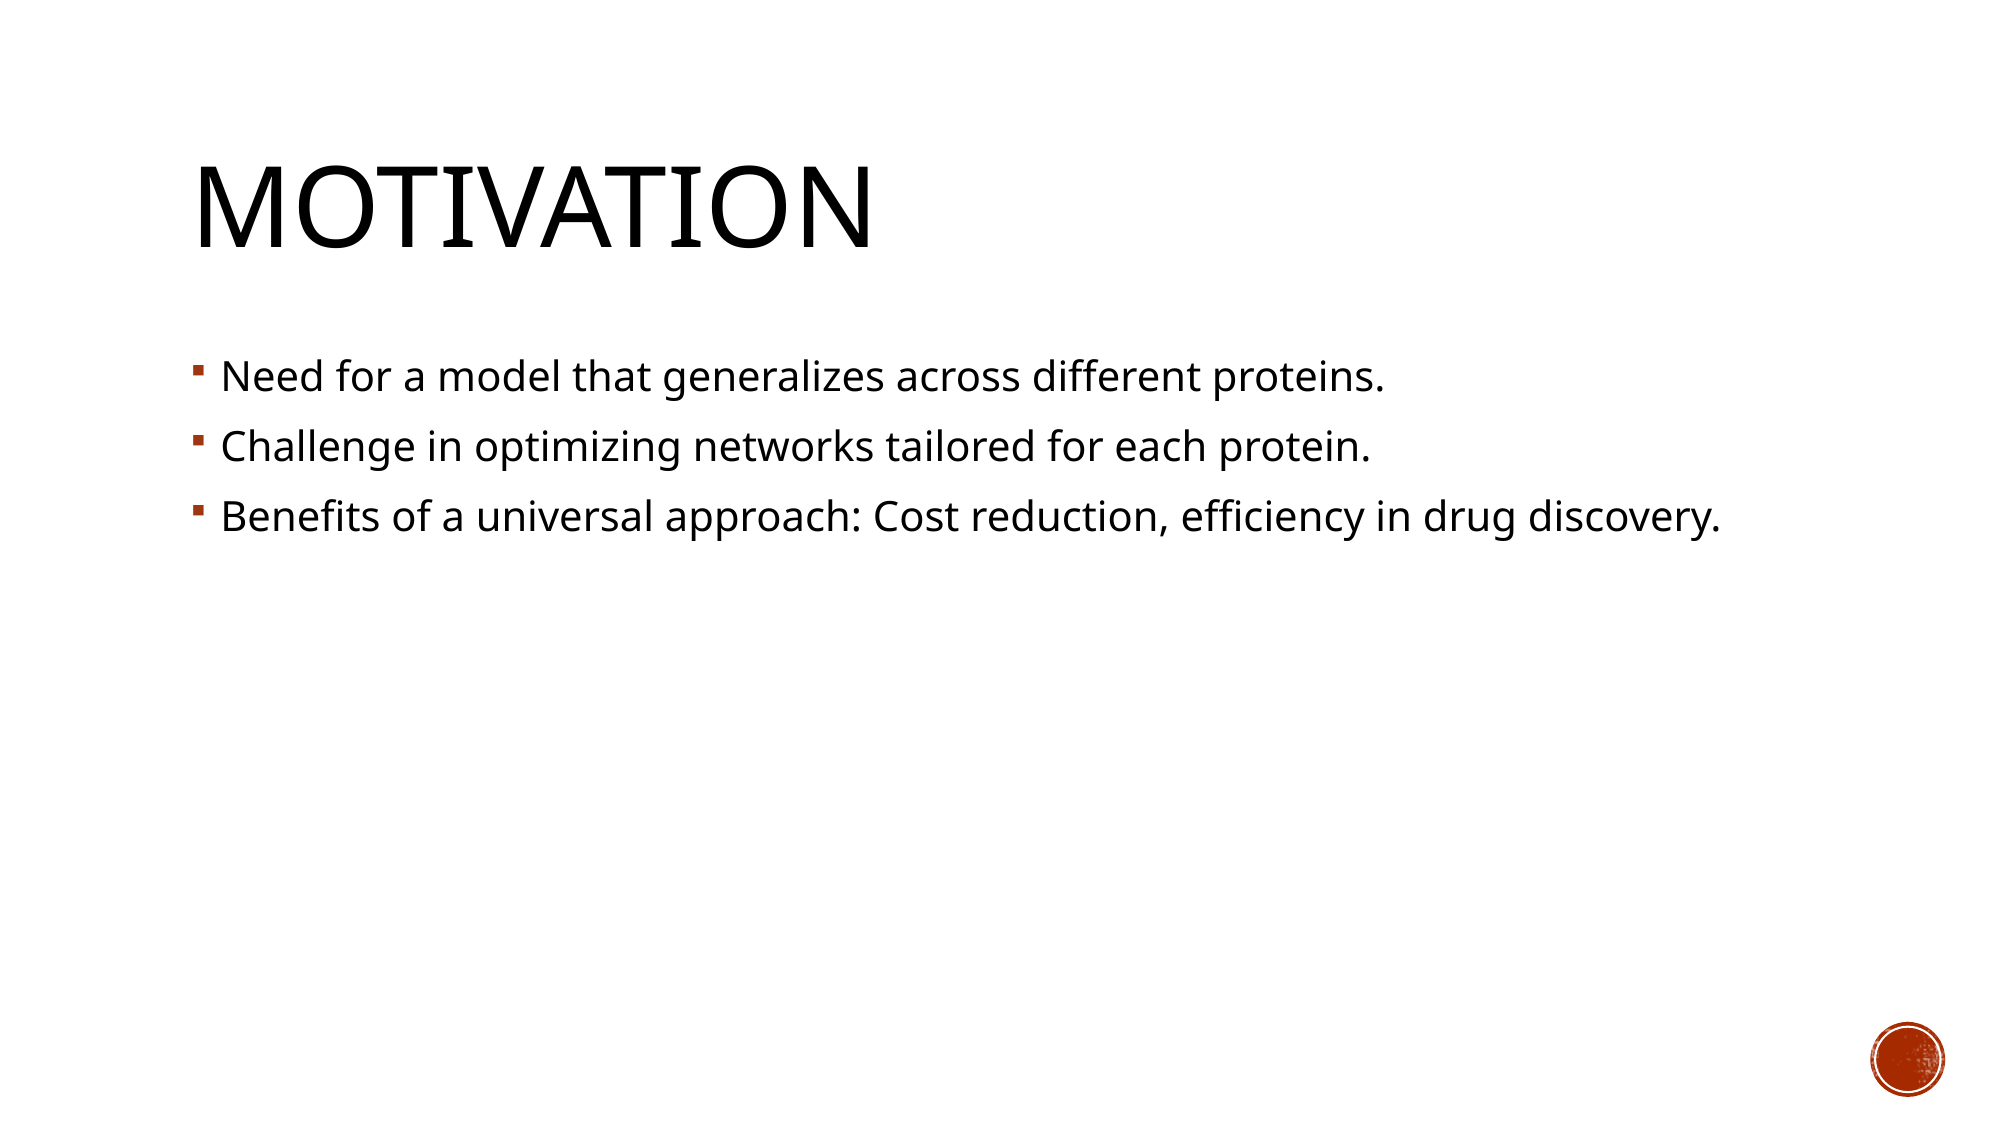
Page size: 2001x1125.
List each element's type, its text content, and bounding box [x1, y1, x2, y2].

list Need for a model that generalizes across different proteins. Challenge in optimizing networks tailored for each protein. Benefits of a universal approach: Cost reduction, efficiency in drug discovery. [175, 348, 1826, 1013]
title Motivation [175, 79, 1826, 344]
